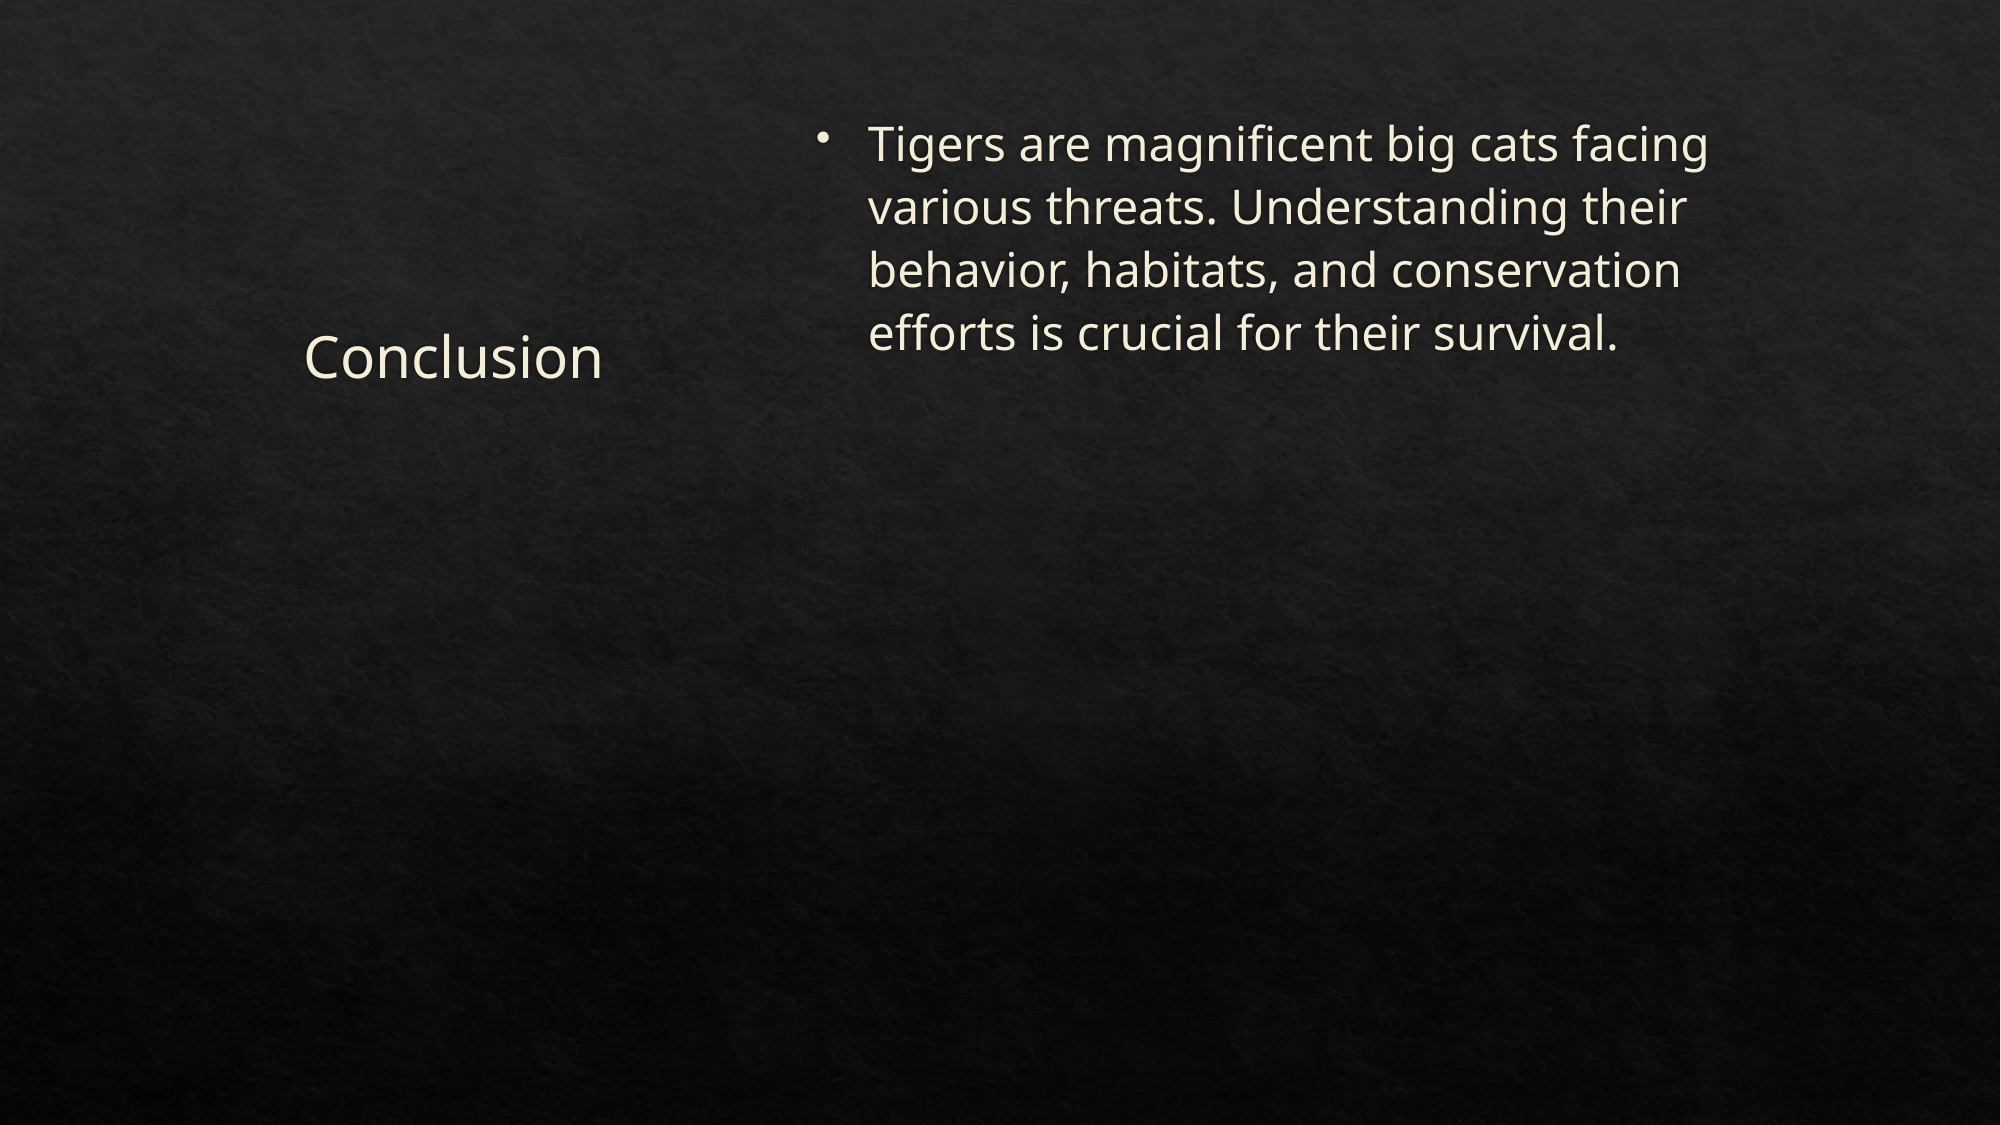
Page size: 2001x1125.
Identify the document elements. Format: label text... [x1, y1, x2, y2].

list Tigers are magnificent big cats facing various threats. Understanding their behavior, habitats, and conservation efforts is crucial for their survival. [796, 99, 1849, 934]
title Conclusion [149, 99, 758, 399]
